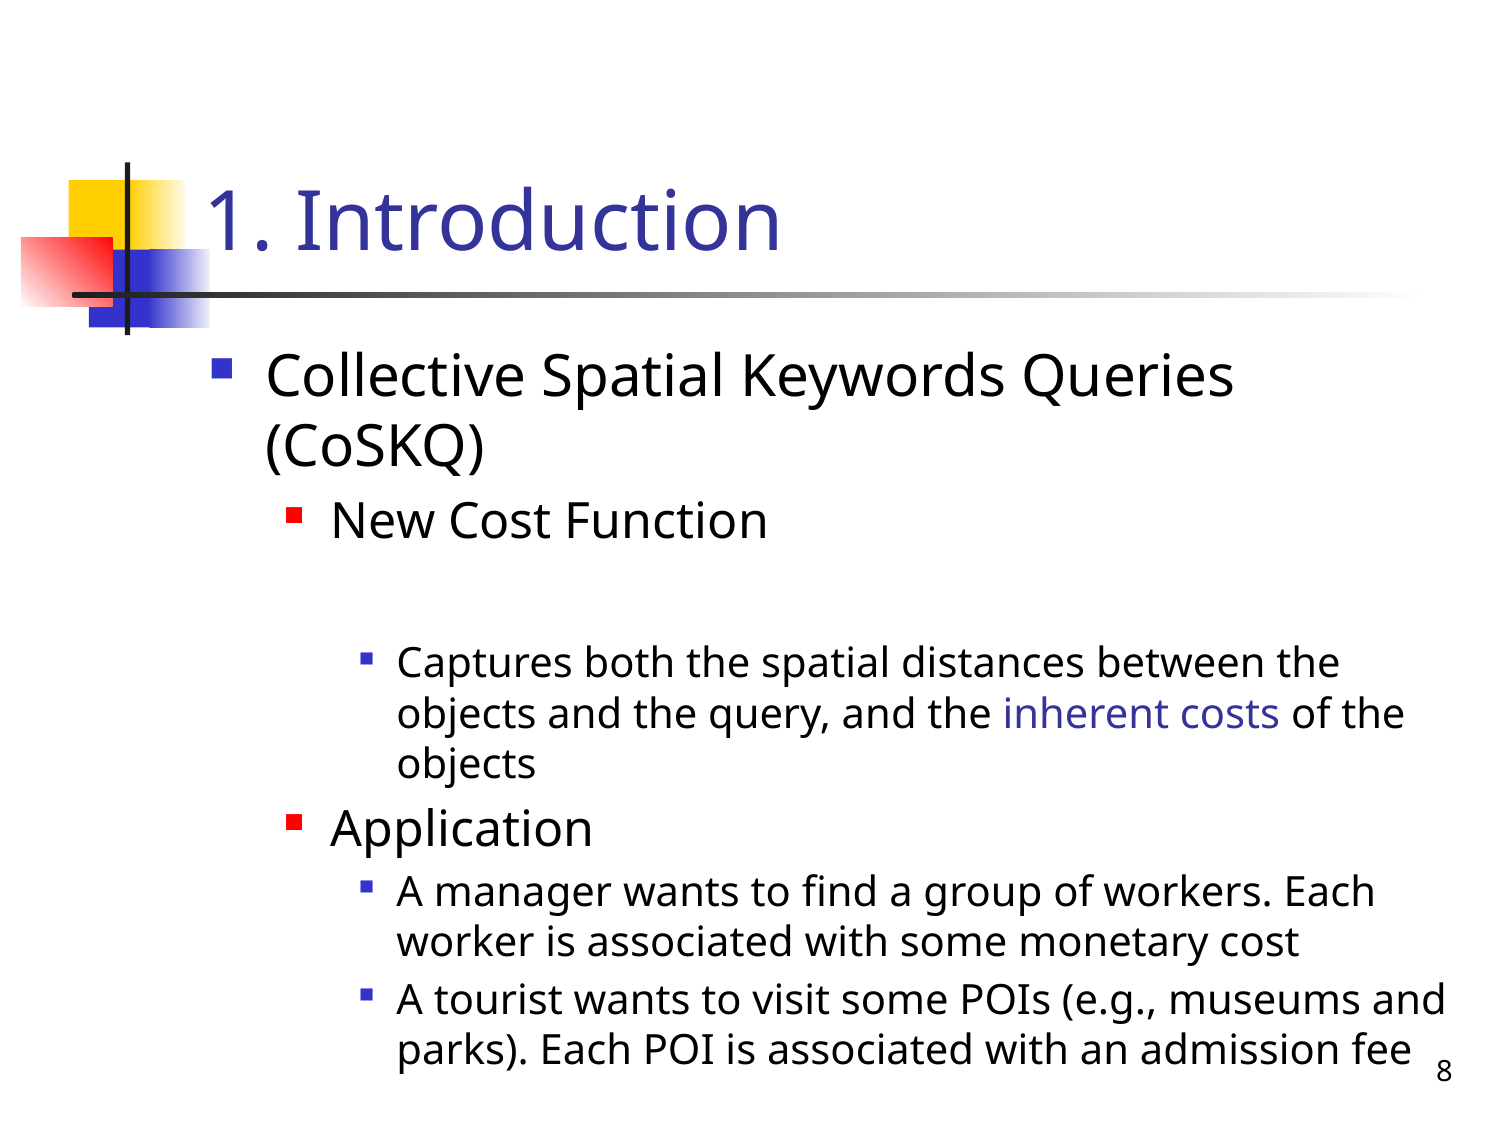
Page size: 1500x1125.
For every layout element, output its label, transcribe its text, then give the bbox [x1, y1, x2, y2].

title 1. Introduction [188, 35, 1468, 275]
slide_number 8 [1155, 1024, 1468, 1100]
